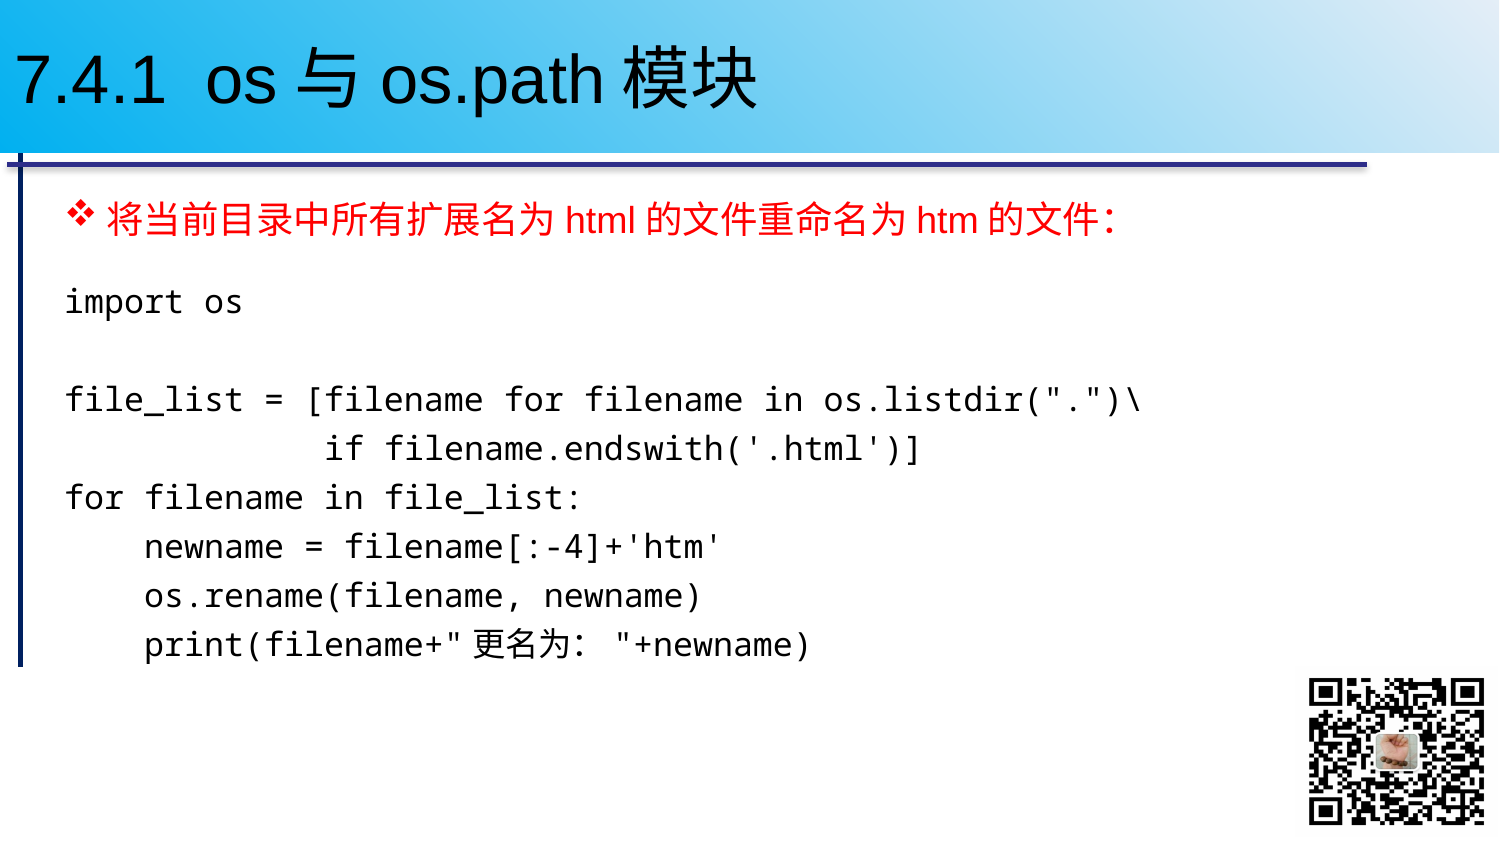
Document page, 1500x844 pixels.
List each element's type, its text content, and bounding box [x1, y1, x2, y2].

title 7.4.1 os与os.path模块 [0, 0, 1500, 153]
list 将当前目录中所有扩展名为html的文件重命名为htm的文件： import os file_list = [filename for filename in os.listdir(".")\ if filename.endswith('.html')] for filename in file_list: newname = filename[:-4]+'htm' os.rename(filename, newname) print(filename+"更名为："+newname) [48, 196, 1262, 755]
picture [1295, 666, 1498, 837]
